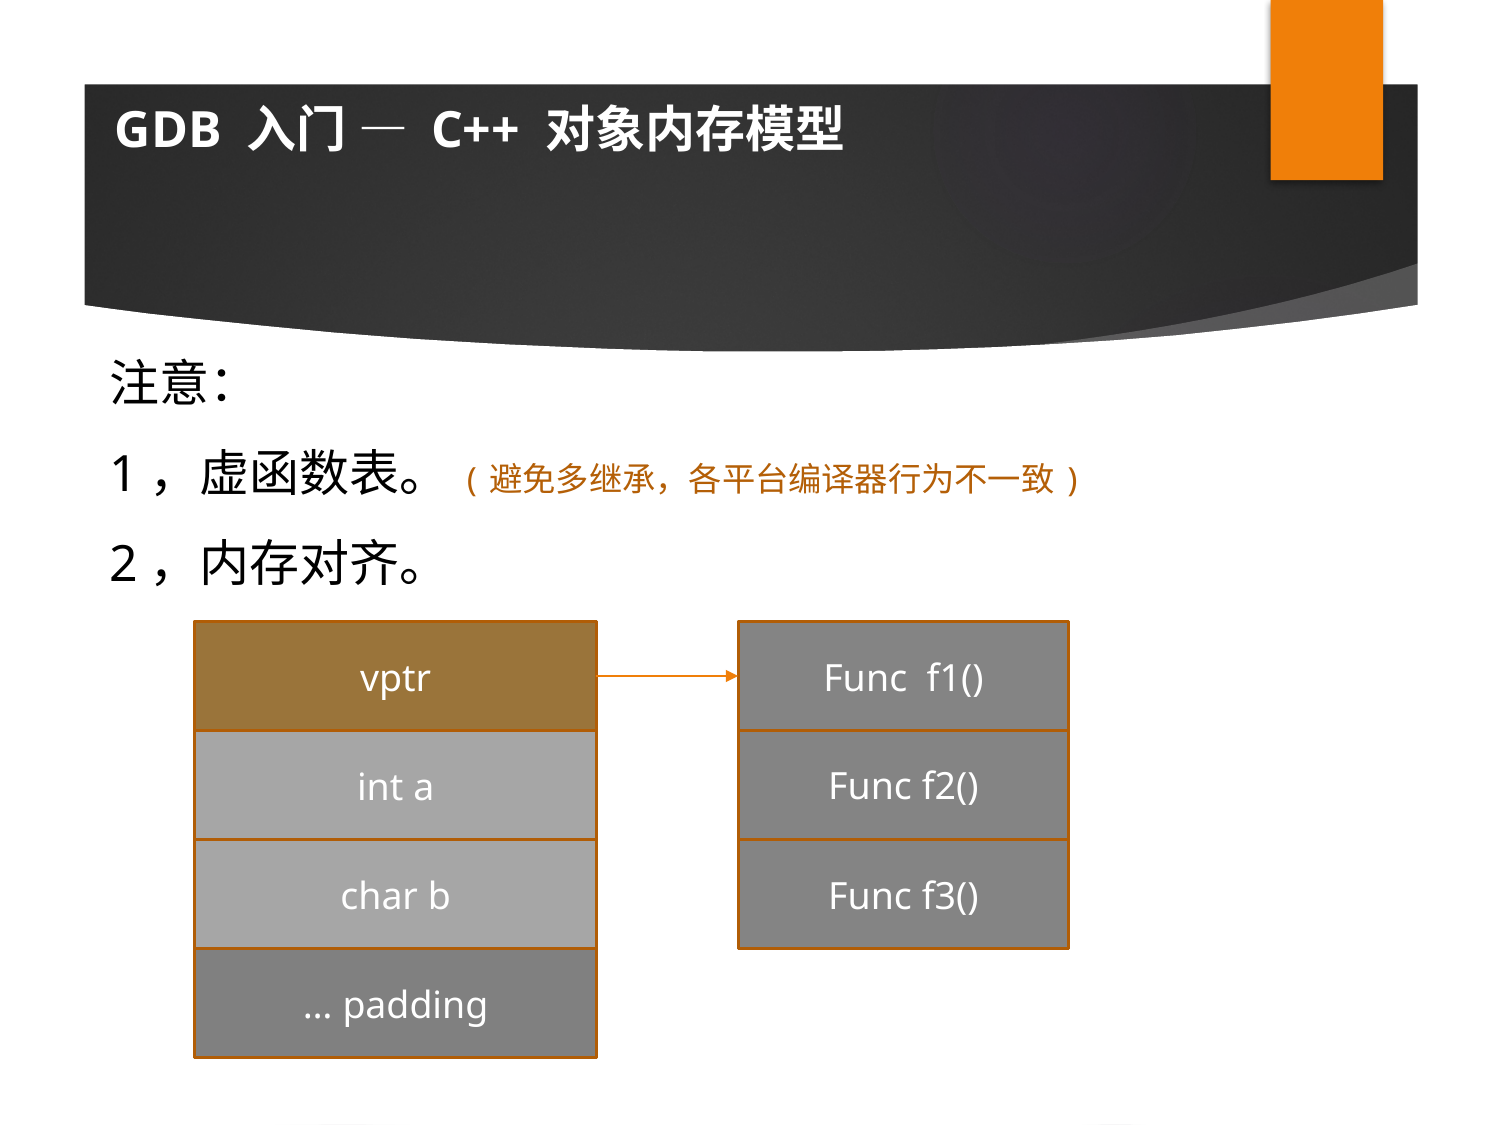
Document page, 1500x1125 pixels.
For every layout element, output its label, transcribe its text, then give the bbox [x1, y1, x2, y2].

text_box int a [193, 729, 598, 838]
text_box vptr [193, 620, 598, 729]
text_box Func f3() [737, 838, 1070, 950]
text_box GDB 入门 — C++ 对象内存模型 [100, 89, 975, 165]
text_box char b [193, 838, 598, 947]
text_box … padding [193, 947, 598, 1059]
text_box 注意： 1，虚函数表。(避免多继承，各平台编译器行为不一致) 2，内存对齐。 [94, 313, 1382, 599]
text_box Func f1() [737, 620, 1070, 729]
text_box Func f2() [737, 729, 1070, 838]
